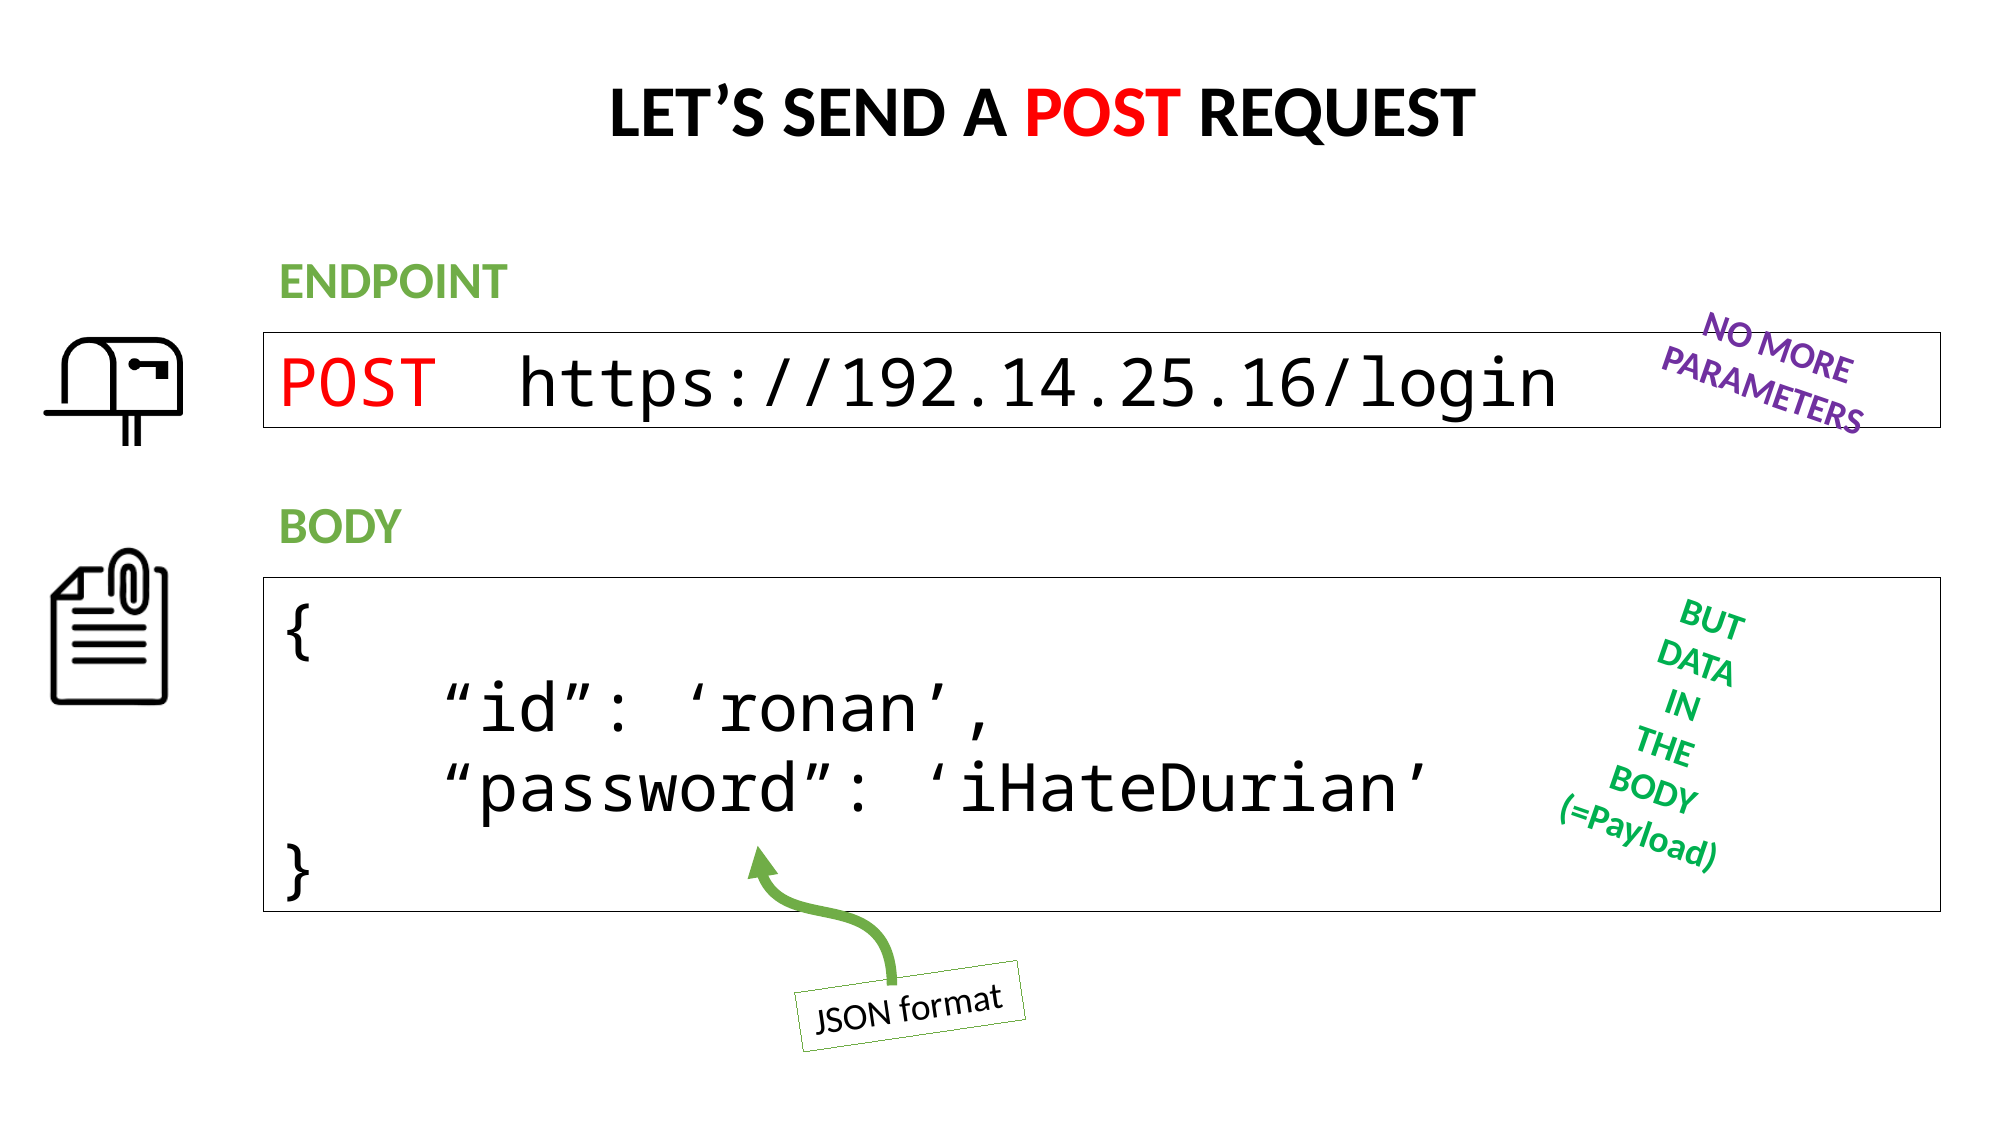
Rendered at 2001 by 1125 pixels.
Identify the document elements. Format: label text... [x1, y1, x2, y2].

text_box BODY [263, 483, 435, 562]
picture [37, 306, 189, 458]
text_box NO MORE PARAMETERS [1640, 278, 1902, 456]
text_box LET’S SEND A POST REQUEST [523, 56, 1563, 159]
text_box POST https://192.14.25.16/login [263, 332, 1785, 428]
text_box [754, 848, 895, 983]
text_box POST https://192.14.25.16/login [1834, 332, 1941, 428]
text_box ENDPOINT [263, 238, 528, 317]
text_box JSON format [794, 960, 1026, 1052]
text_box { “id”: ‘ronan’, “password”: ‘iHateDurian’ } [263, 577, 1941, 912]
picture [37, 539, 186, 728]
text_box BUT DATA IN THE BODY (=Payload) [1496, 543, 1856, 905]
